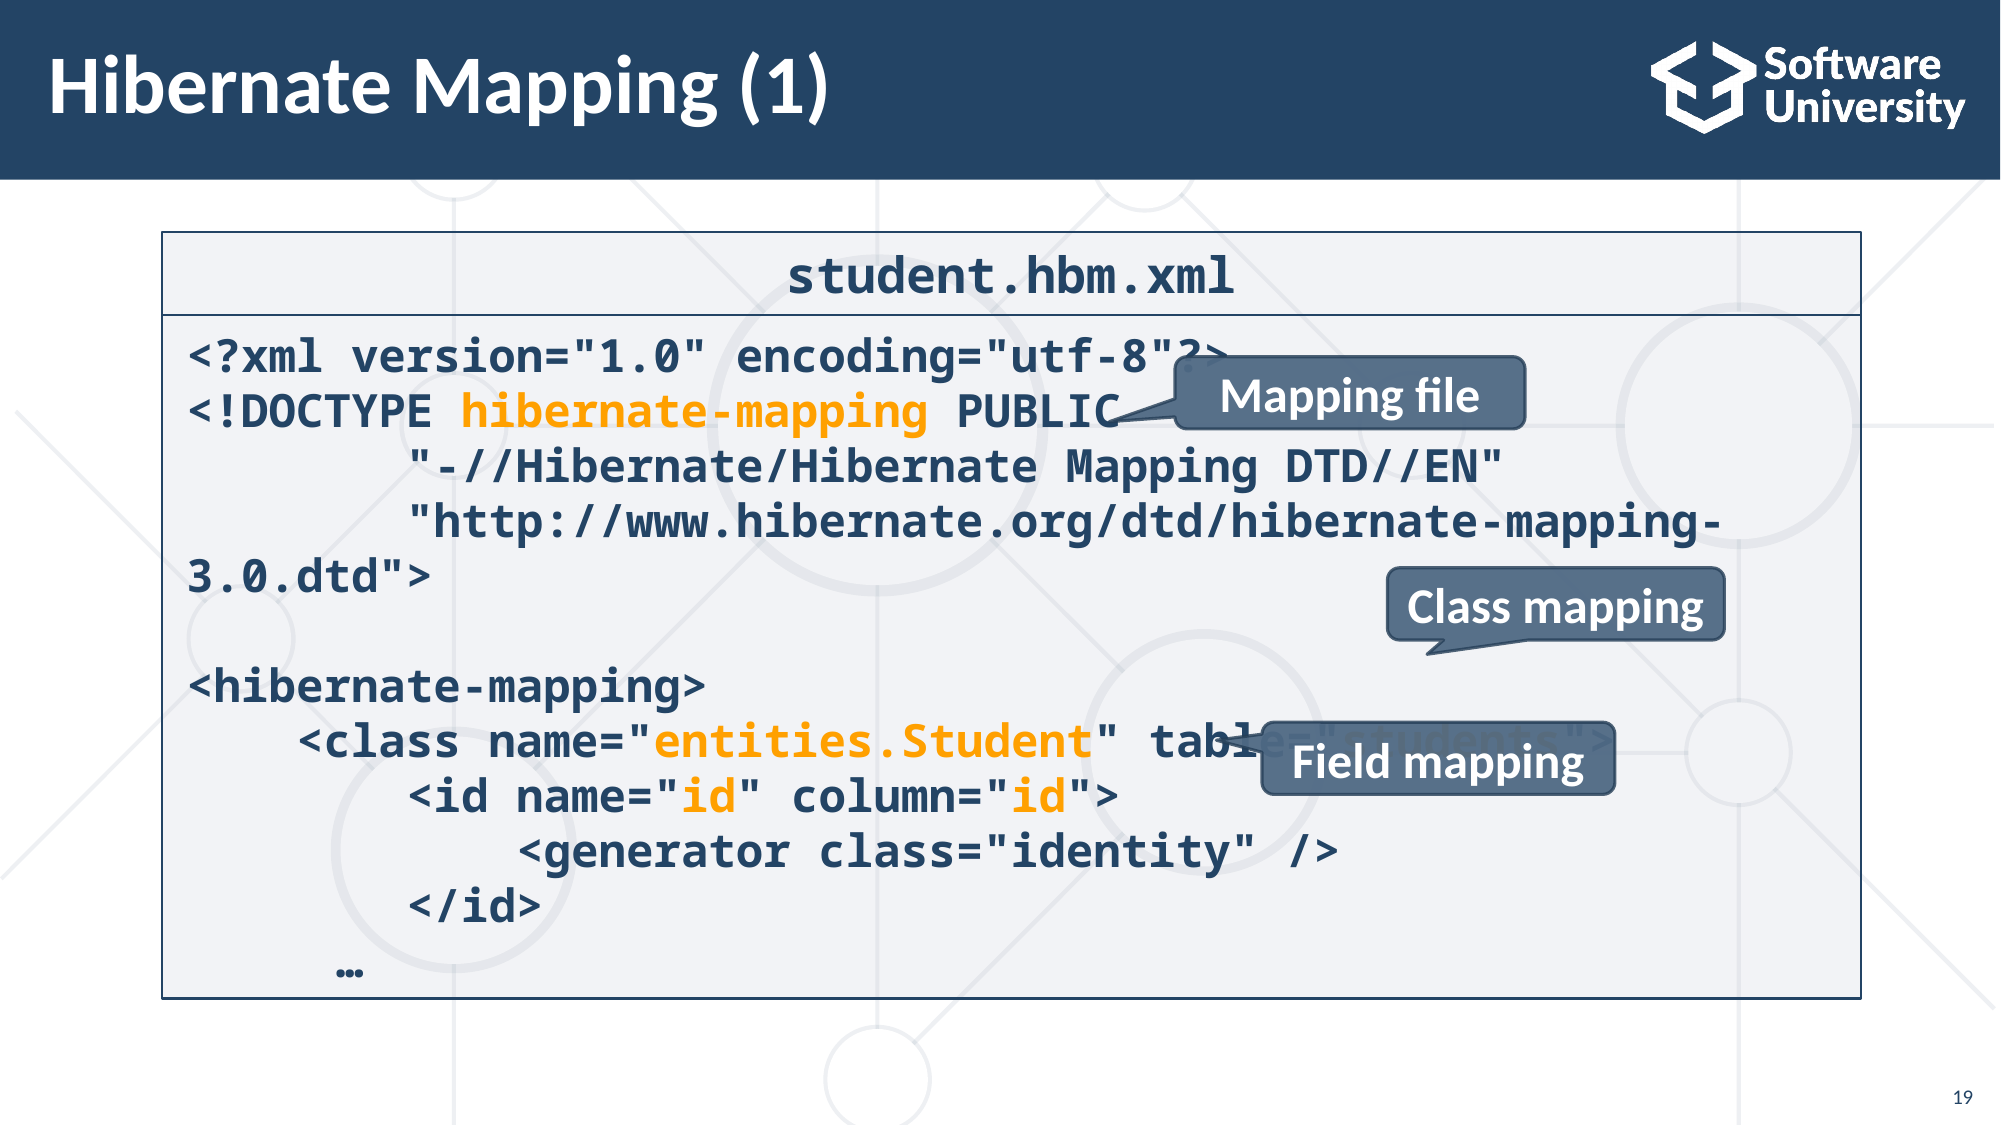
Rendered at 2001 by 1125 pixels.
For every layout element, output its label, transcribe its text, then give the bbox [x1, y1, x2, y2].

text_box student.hbm.xml [162, 231, 1861, 316]
text_box Mapping file [1107, 354, 1528, 432]
slide_number 19 [1927, 1067, 1989, 1117]
text_box Field mapping [1214, 720, 1618, 797]
text_box Class mapping [1385, 565, 1727, 657]
picture [1651, 41, 1966, 134]
title Hibernate Mapping (1) [31, 7, 1625, 153]
text_box <?xml version="1.0" encoding="utf-8"?> <!DOCTYPE hibernate-mapping PUBLIC "-//Hibernate/Hibernate Mapping DTD//EN" "http://www.hibernate.org/dtd/hibernate-mapping-3.0.dtd"> <hibernate-mapping> <class name="entities.Student" table="students"> <id name="id" column="id"> <generator class="identity" /> </id> … [162, 316, 1861, 999]
